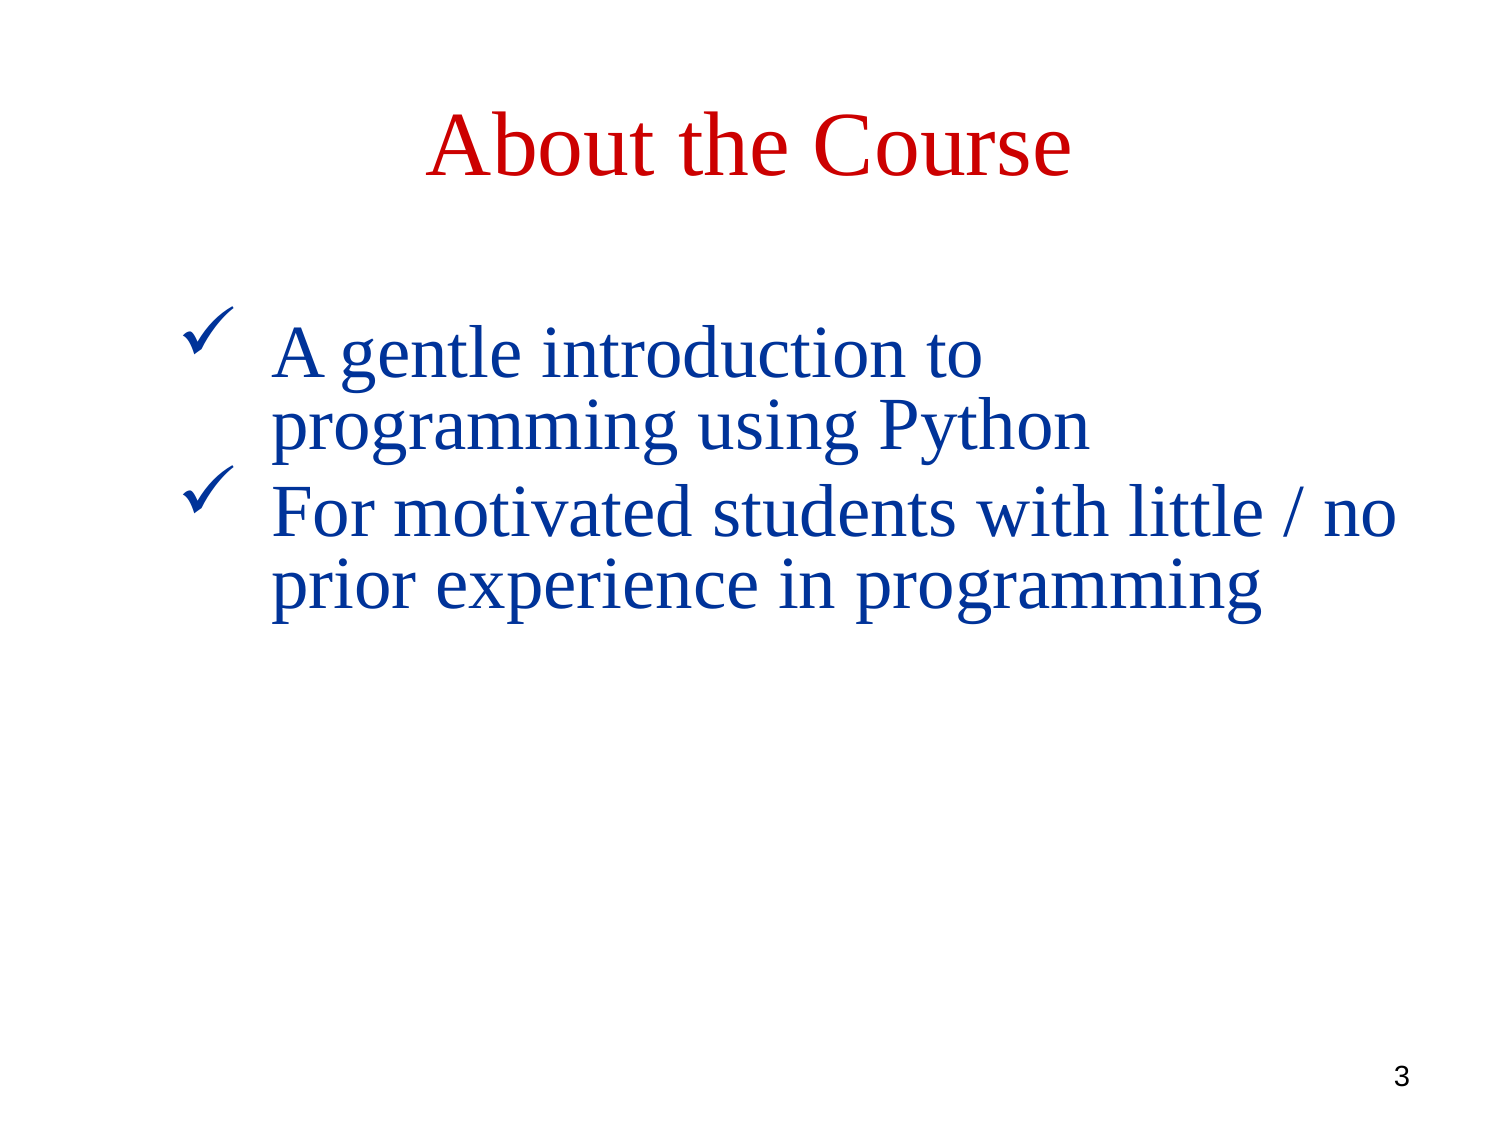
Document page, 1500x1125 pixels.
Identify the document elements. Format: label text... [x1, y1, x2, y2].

text_box A gentle introduction to programming using Python For motivated students with little / no prior experience in programming [162, 312, 1425, 725]
text_box About the Course [74, 45, 1425, 233]
slide_number 3 [1074, 1049, 1426, 1088]
